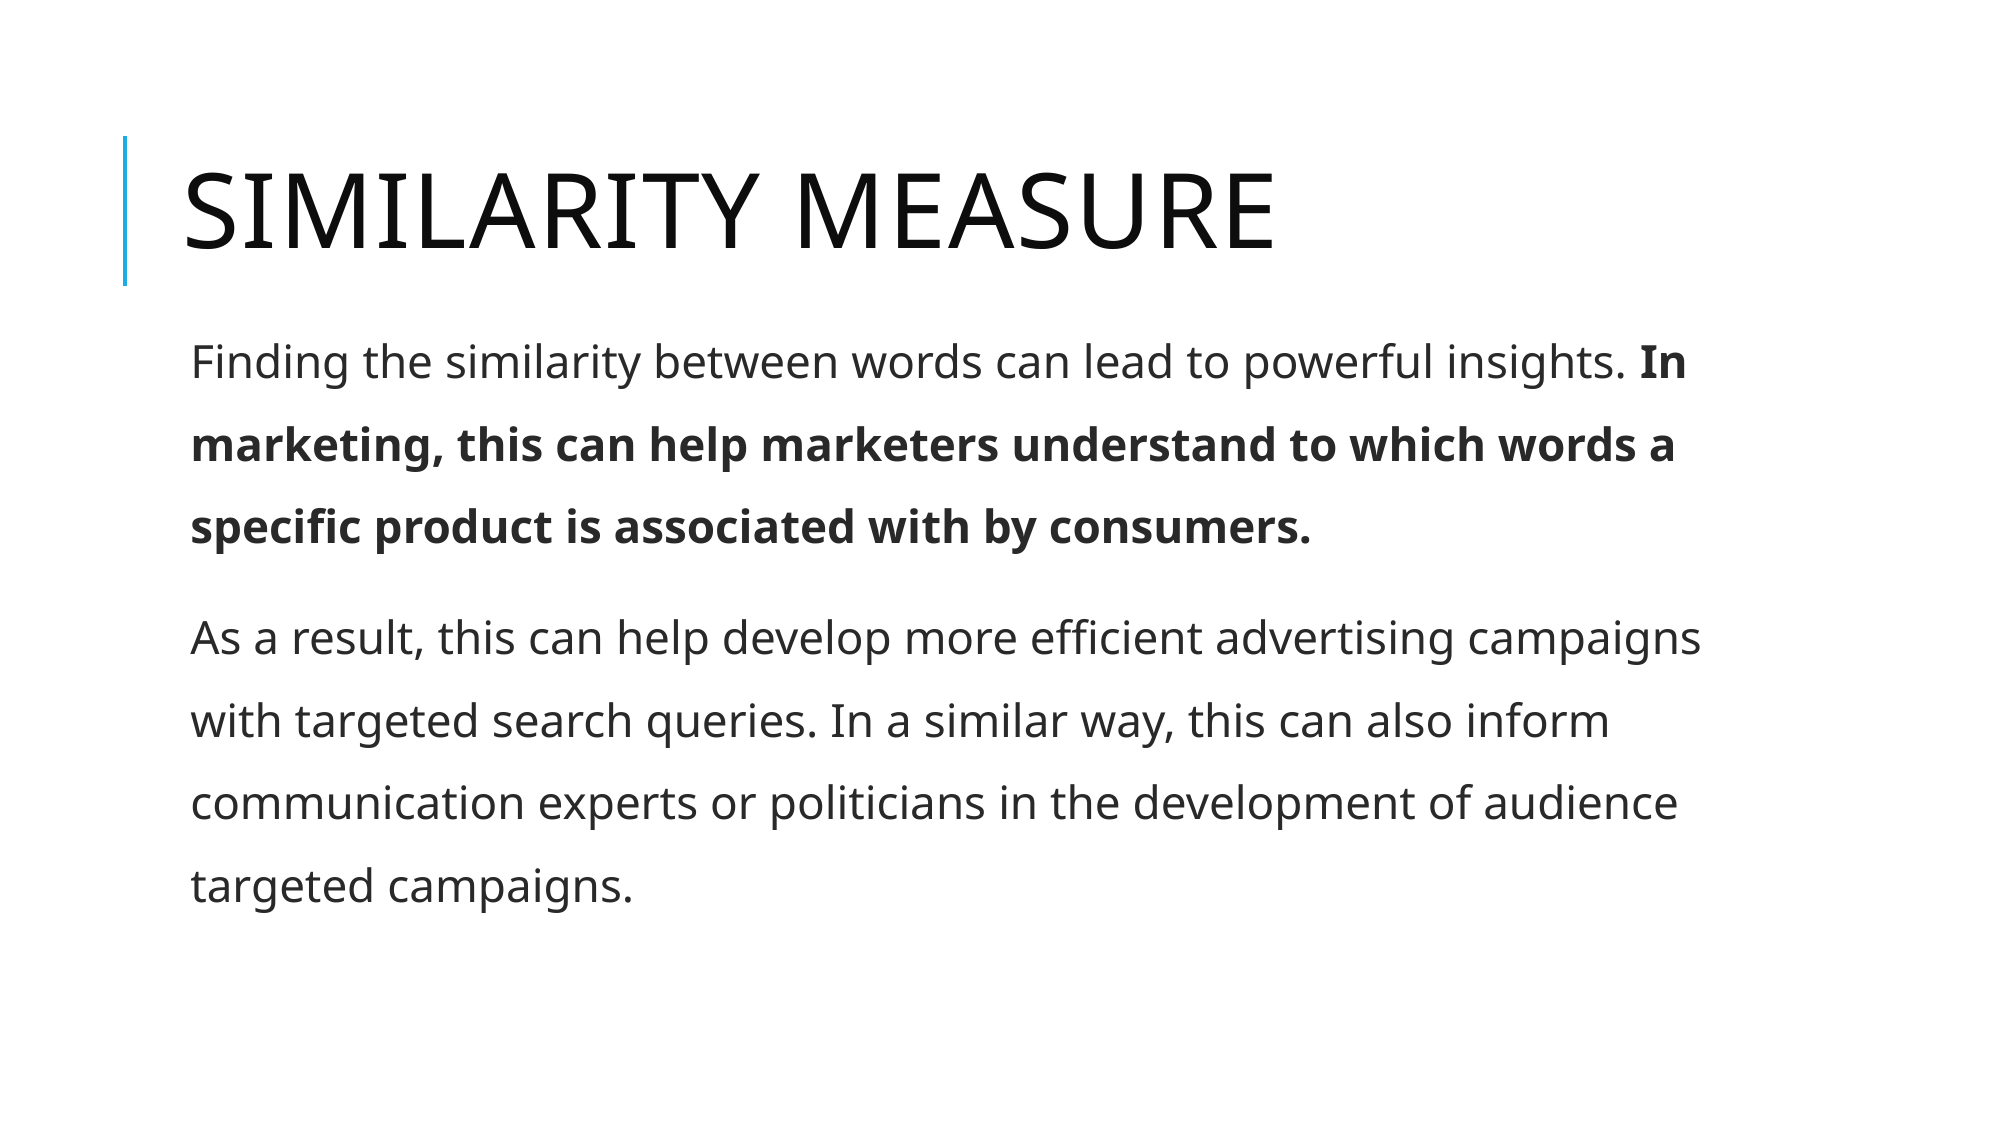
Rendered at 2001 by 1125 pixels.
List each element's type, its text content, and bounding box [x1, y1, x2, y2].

list Finding the similarity between words can lead to powerful insights. In marketing, this can help marketers understand to which words a specific product is associated with by consumers. As a result, this can help develop more efficient advertising campaigns with targeted search queries. In a similar way, this can also inform communication experts or politicians in the development of audience targeted campaigns. [168, 297, 1763, 1035]
title Similarity measure [168, 96, 1763, 297]
